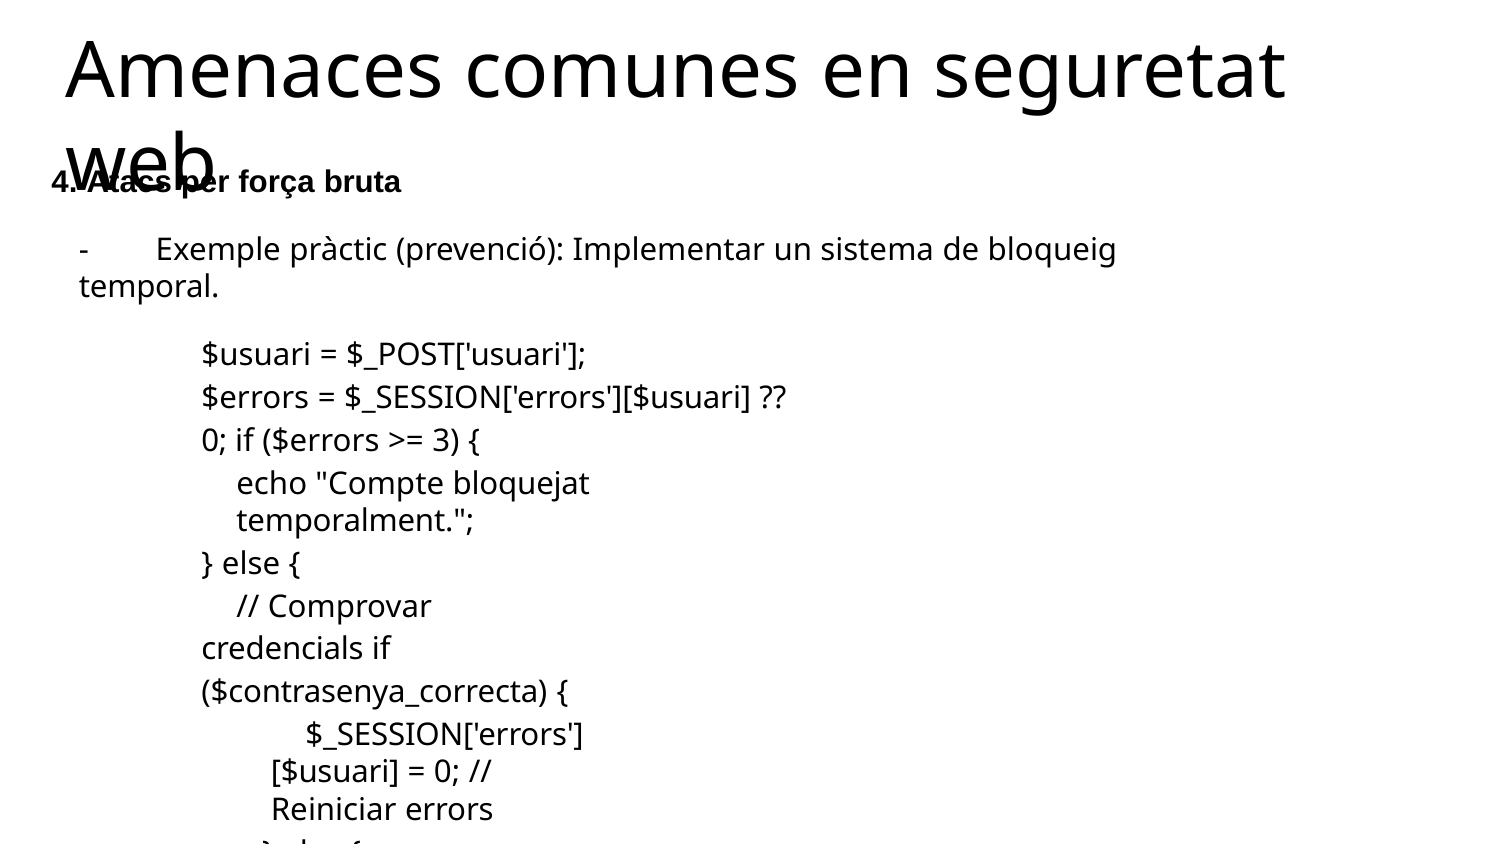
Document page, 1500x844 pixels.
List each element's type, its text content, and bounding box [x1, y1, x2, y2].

text_box 4. Atacs per força bruta - Exemple pràctic (prevenció): Implementar un sistema de bloqueig temporal. $usuari = $_POST['usuari']; $errors = $_SESSION['errors'][$usuari] ?? 0; if ($errors >= 3) { echo "Compte bloquejat temporalment."; } else { // Comprovar credencials if ($contrasenya_correcta) { $_SESSION['errors'][$usuari] = 0; // Reiniciar errors } else { $_SESSION['errors'][$usuari] = $errors + 1; echo "Contrasenya incorrecta.";} } [49, 158, 1176, 844]
title Amenaces comunes en seguretat web [63, 16, 1406, 207]
